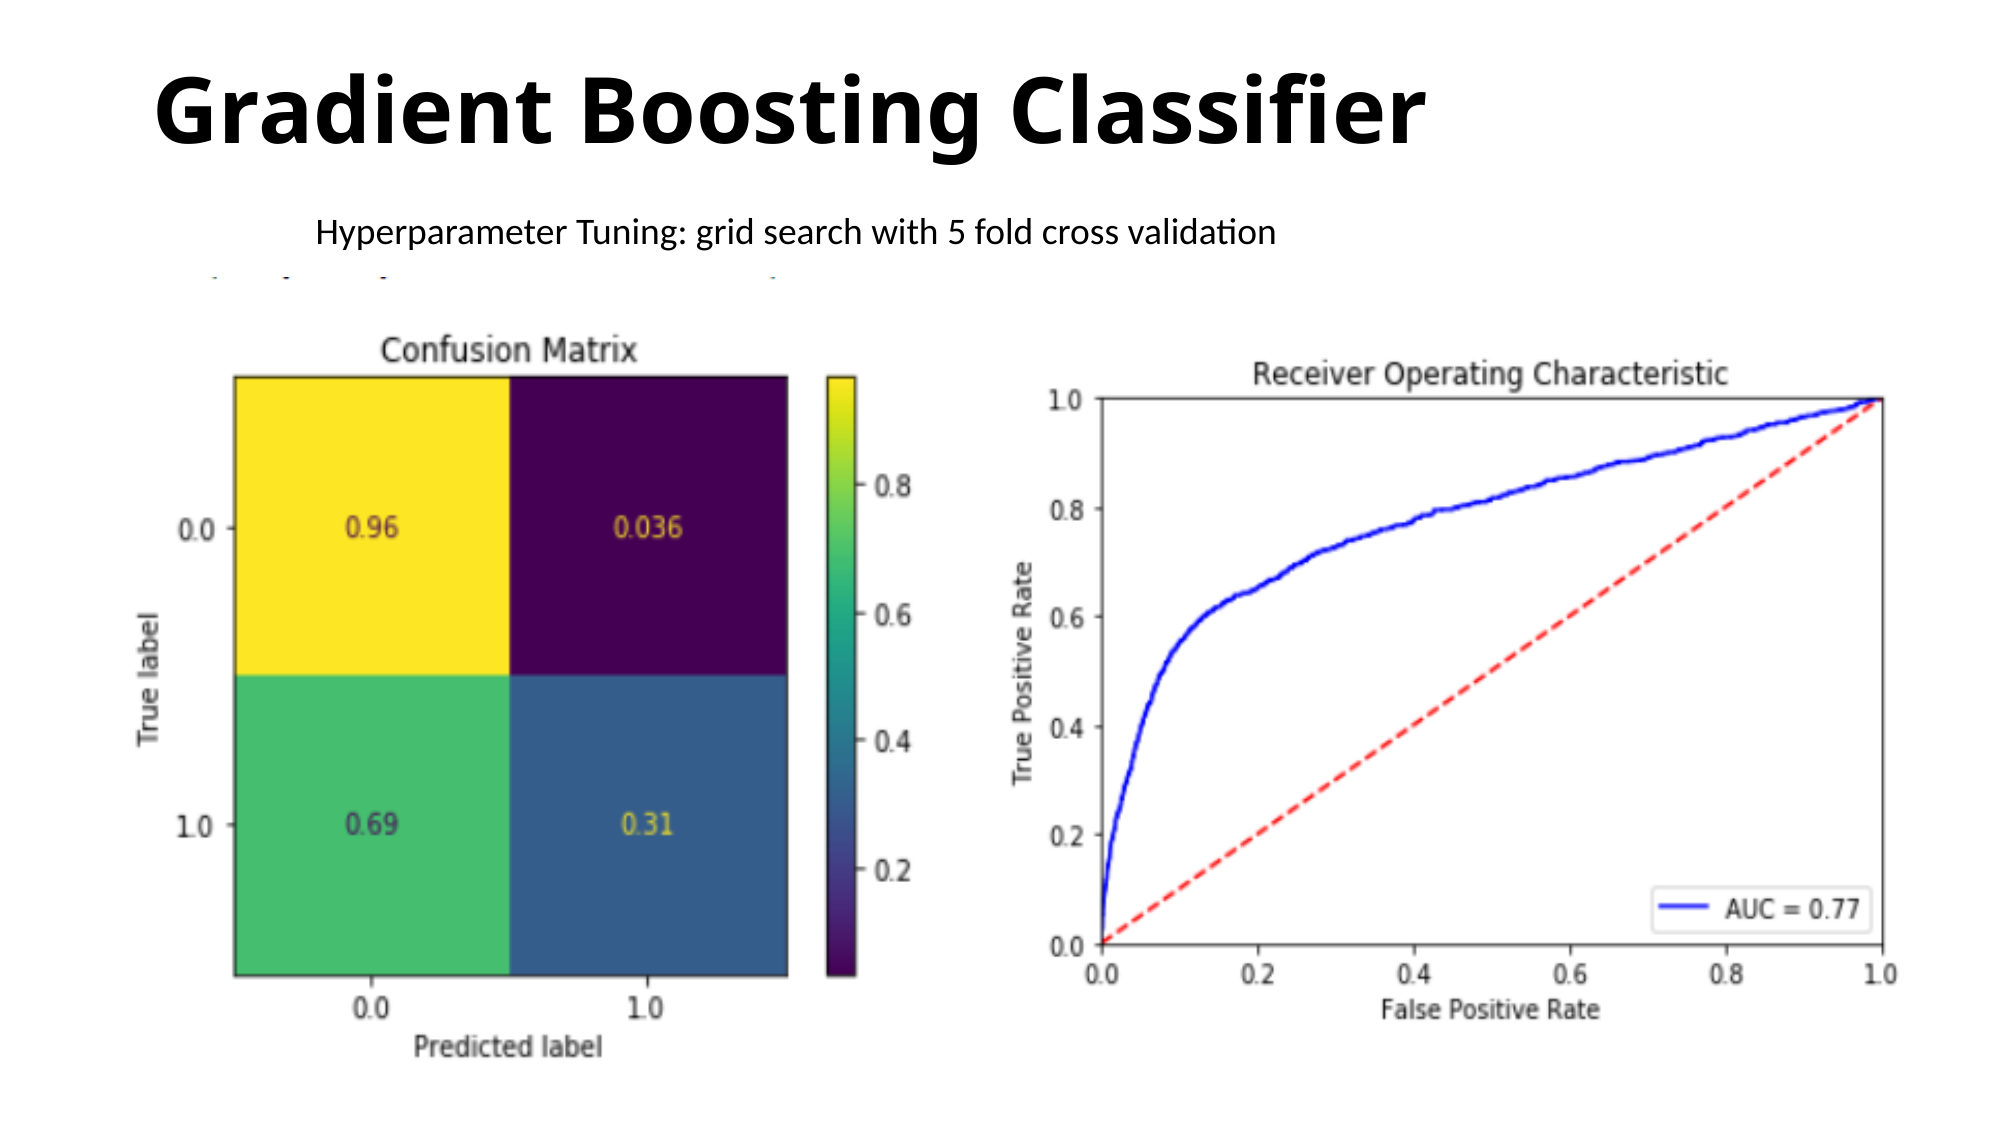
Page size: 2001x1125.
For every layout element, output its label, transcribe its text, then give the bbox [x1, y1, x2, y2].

picture [89, 277, 1911, 1066]
title Gradient Boosting Classifier [137, 59, 1863, 278]
text_box Hyperparameter Tuning: grid search with 5 fold cross validation [300, 199, 1293, 260]
